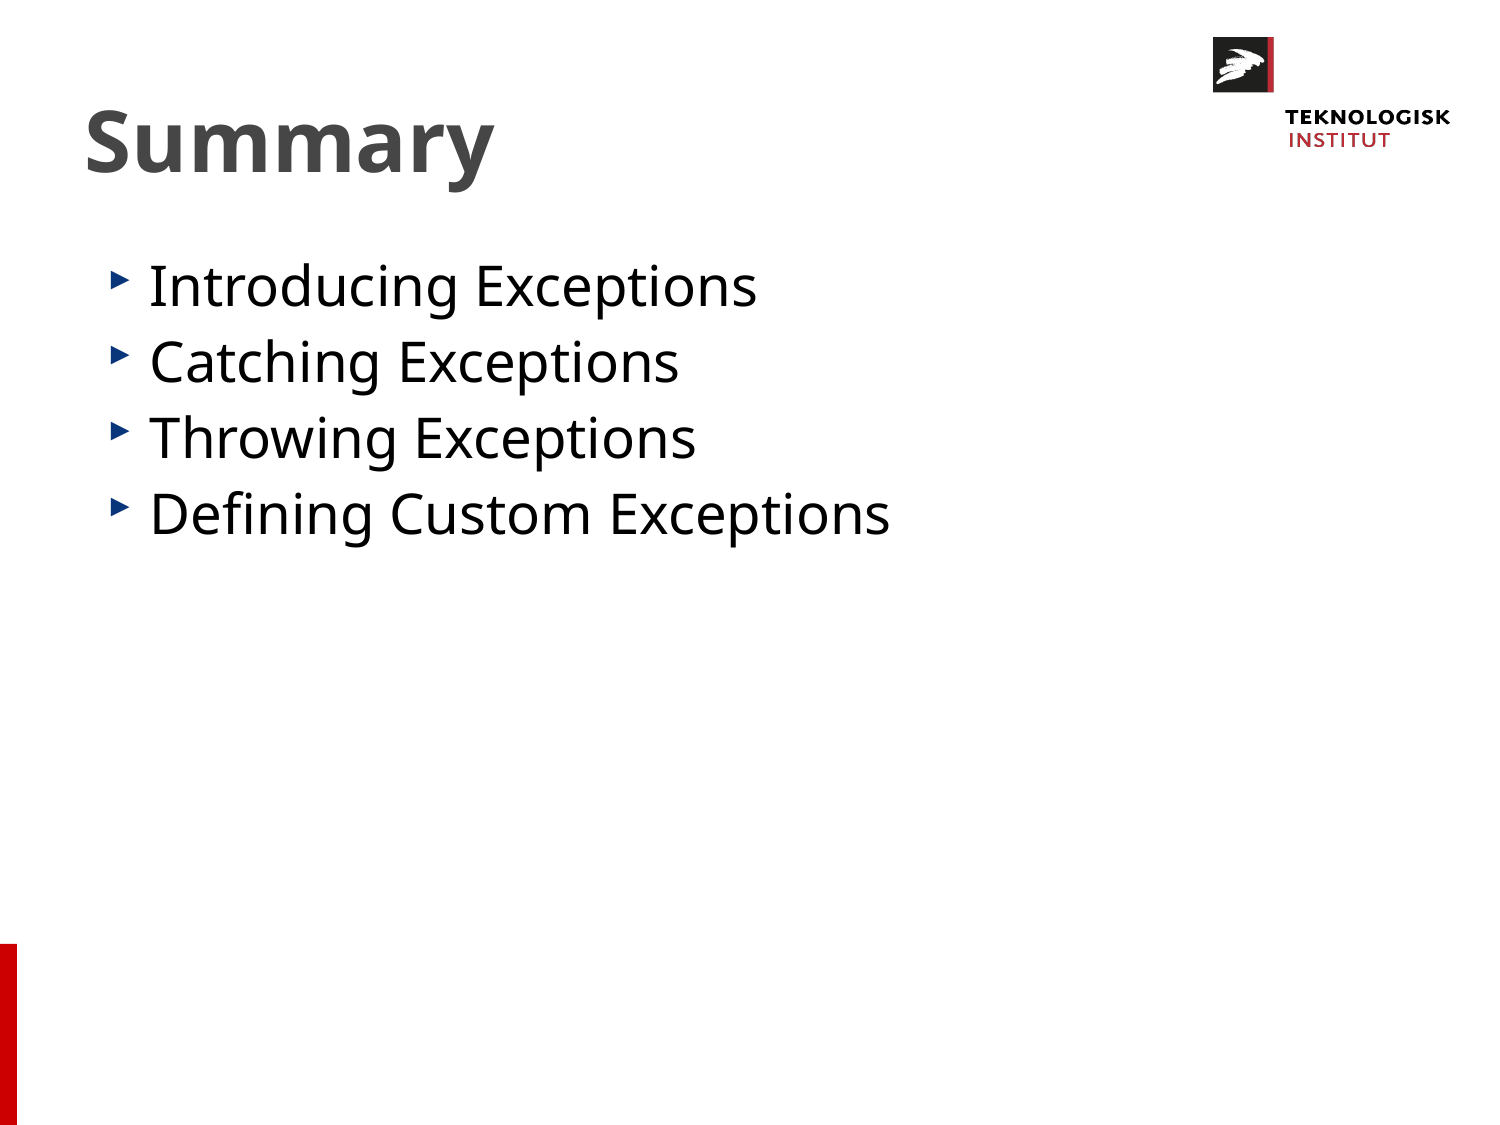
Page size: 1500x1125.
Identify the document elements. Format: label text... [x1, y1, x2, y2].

title Summary [70, 45, 1425, 233]
list Introducing Exceptions Catching Exceptions Throwing Exceptions Defining Custom Exceptions [75, 243, 1424, 986]
picture [1213, 37, 1450, 147]
